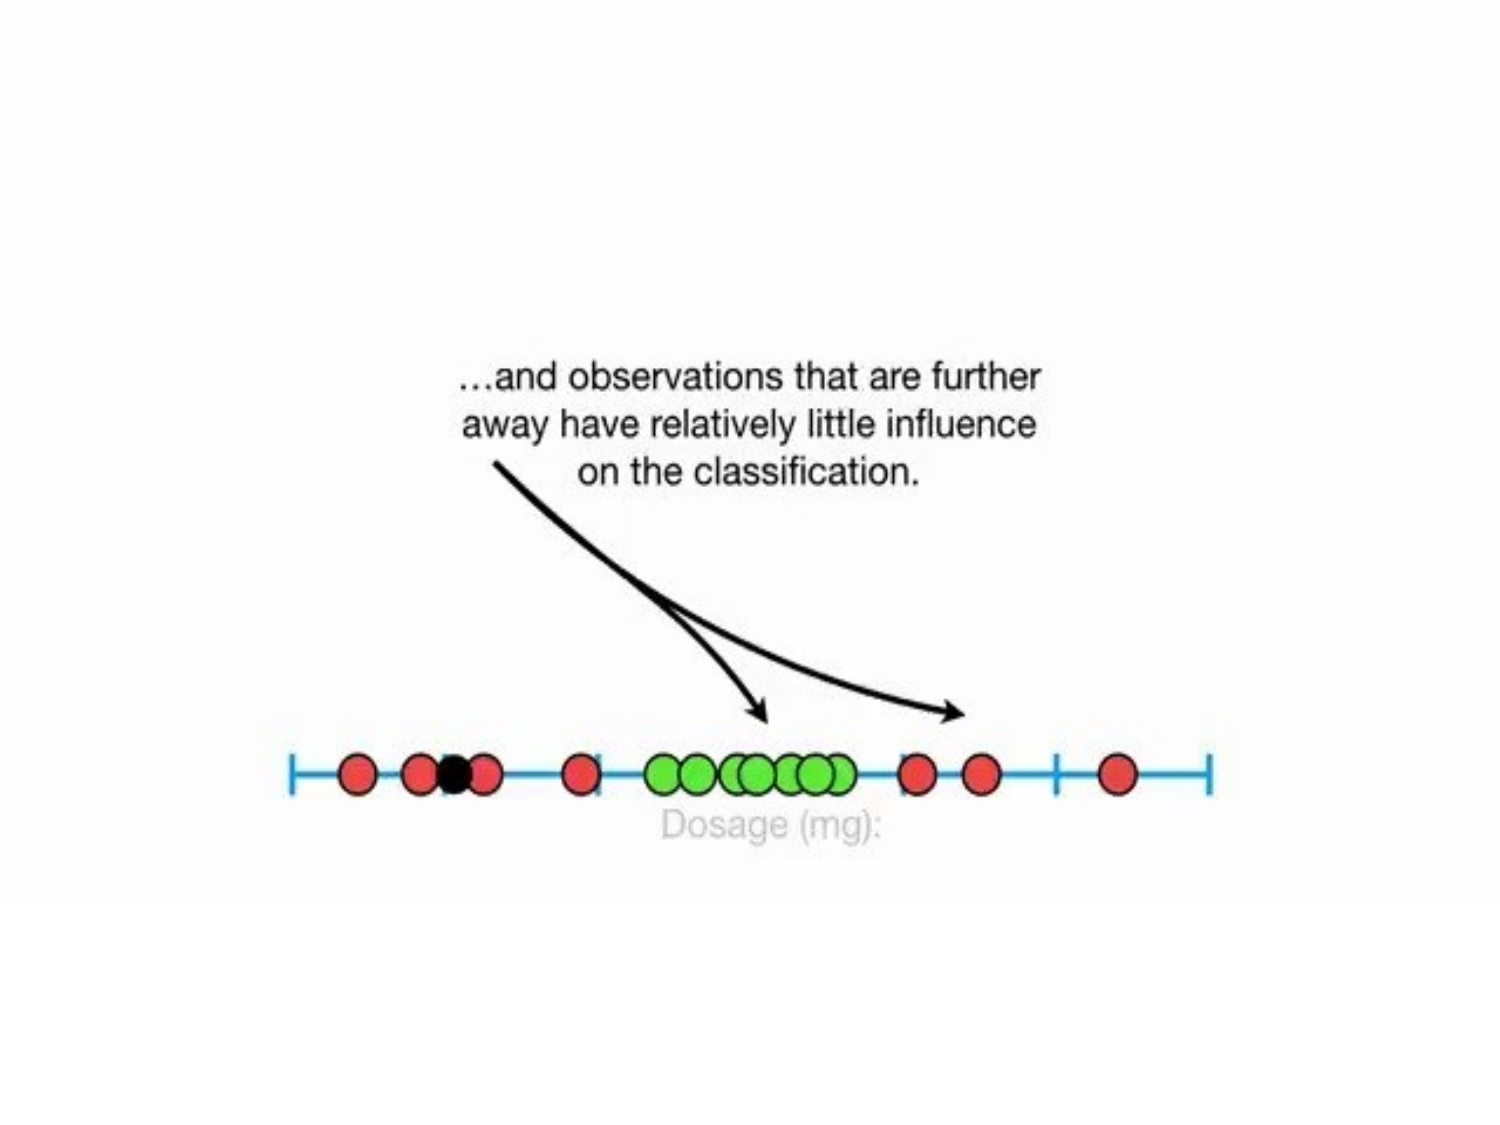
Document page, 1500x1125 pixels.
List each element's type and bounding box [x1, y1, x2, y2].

picture [0, 0, 1500, 901]
